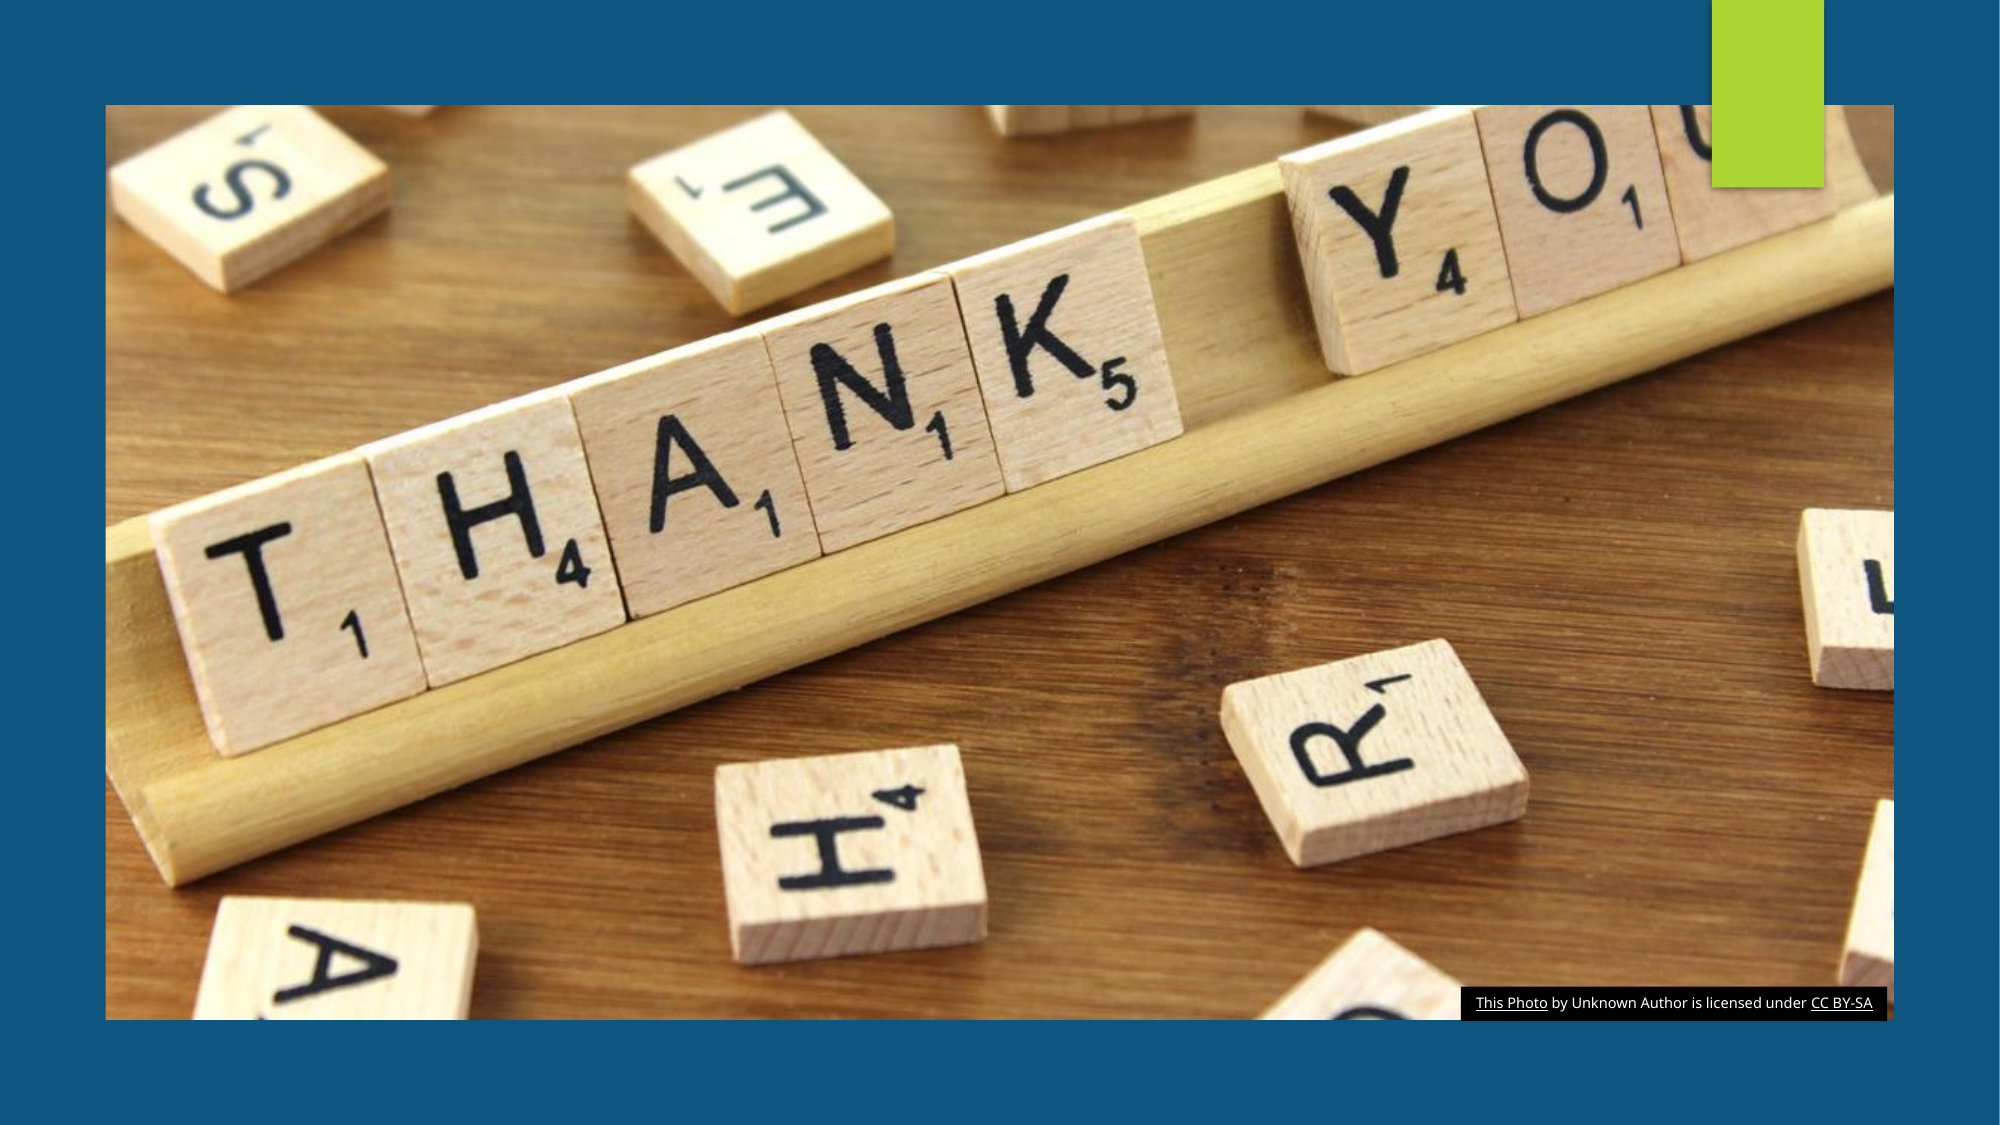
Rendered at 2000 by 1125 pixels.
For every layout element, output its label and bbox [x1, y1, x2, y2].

text_box [1711, 0, 1825, 104]
picture [105, 105, 1895, 1020]
text_box [0, 0, 2000, 1125]
